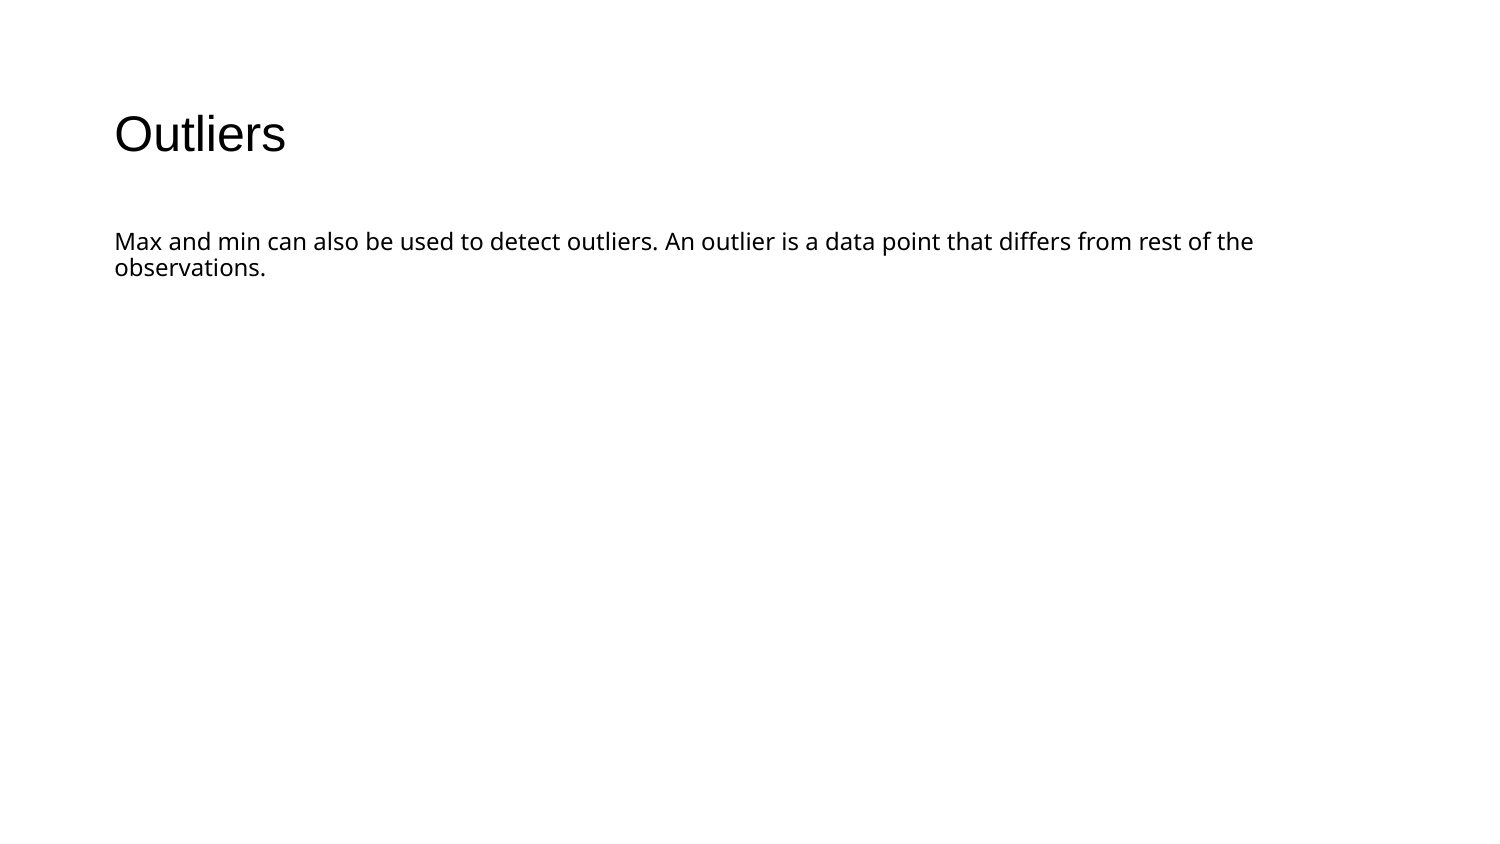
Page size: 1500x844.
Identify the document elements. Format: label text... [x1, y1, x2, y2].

list Max and min can also be used to detect outliers. An outlier is a data point that differs from rest of the observations. [103, 224, 1397, 760]
title Outliers [103, 44, 1397, 208]
